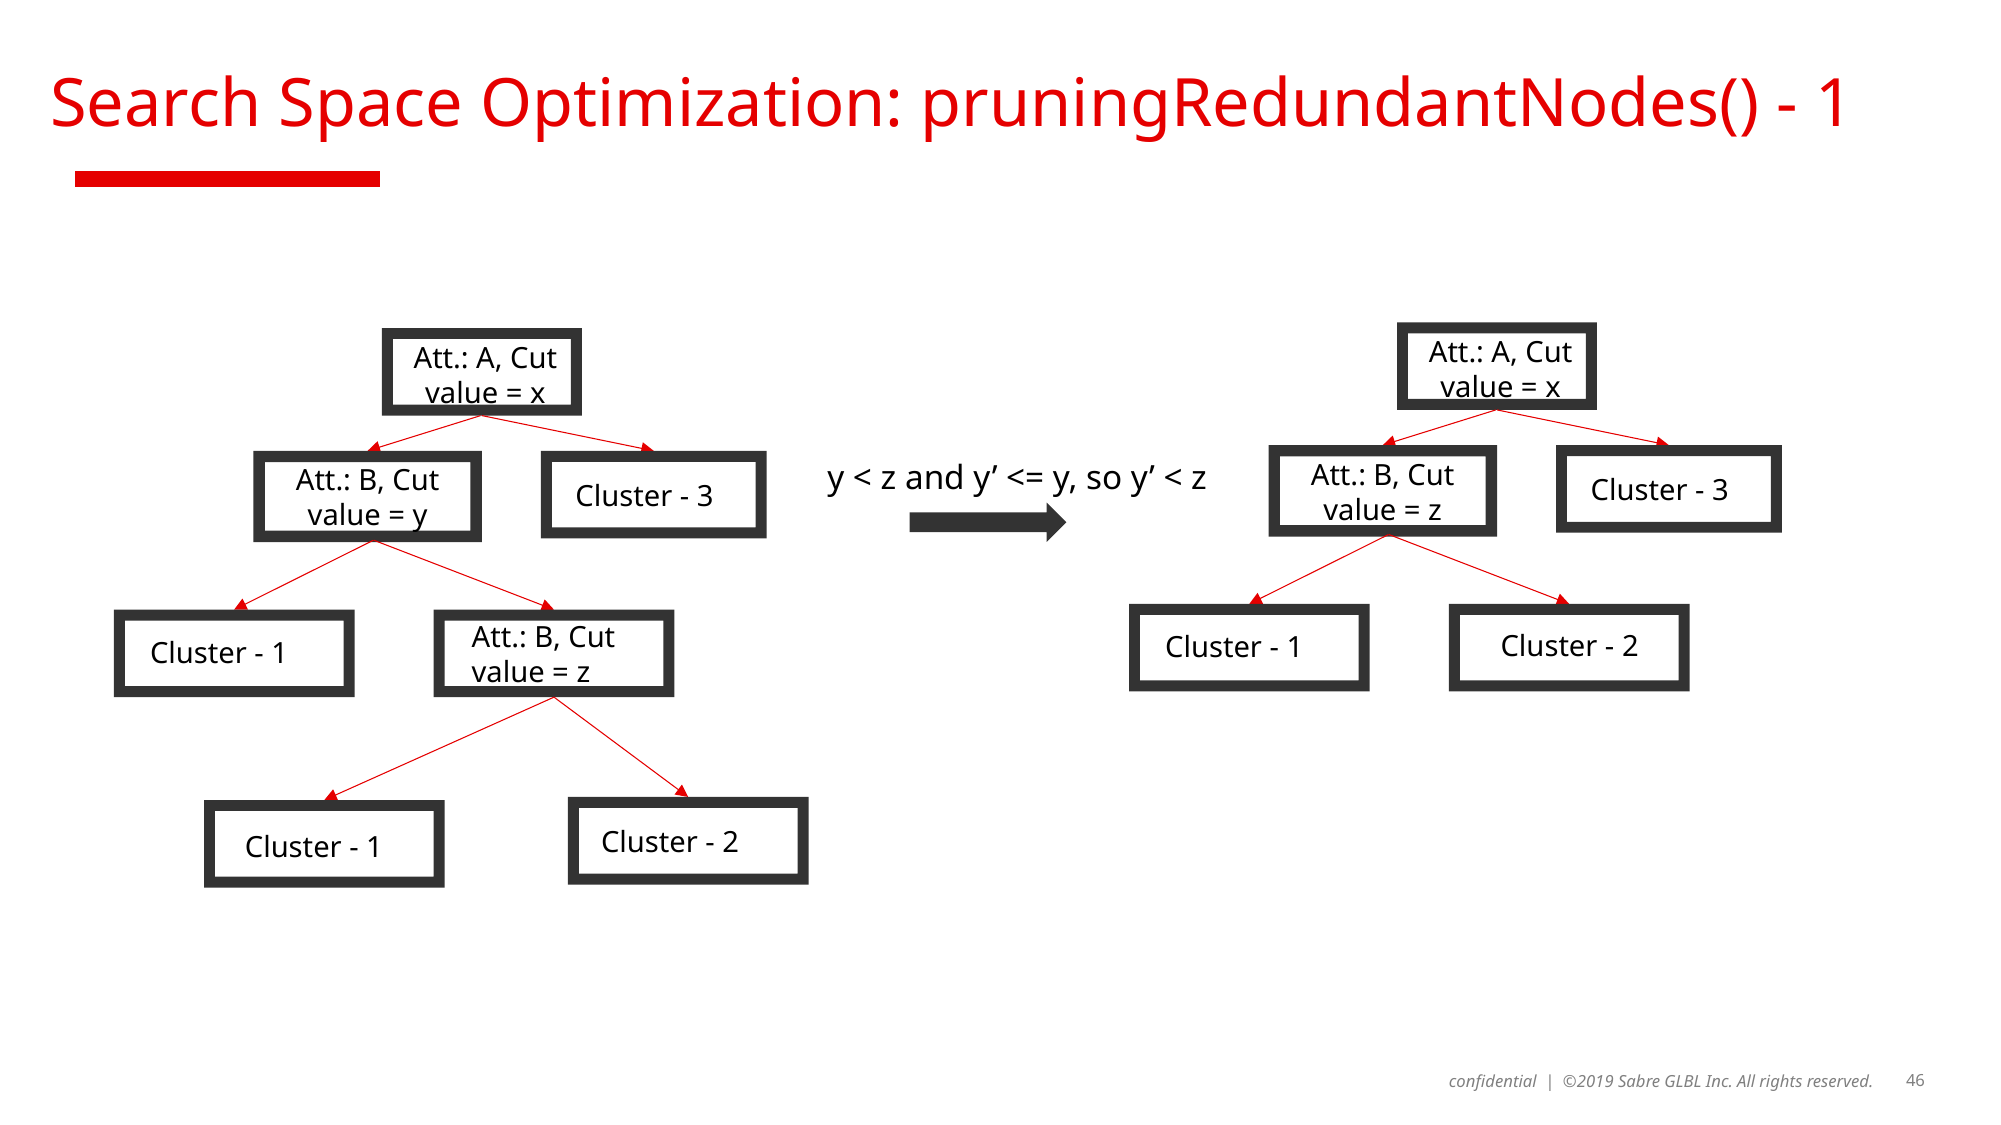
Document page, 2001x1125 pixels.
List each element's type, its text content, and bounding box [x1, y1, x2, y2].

text_box Search Space Optimization: pruningRedundantNodes() - 1 [49, 68, 1947, 141]
text_box Cluster - 3 [1590, 471, 1765, 507]
text_box [203, 799, 446, 889]
text_box [433, 609, 675, 697]
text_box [1382, 409, 1496, 446]
text_box Att.: B, Cut value = z [1280, 456, 1486, 527]
text_box [381, 327, 583, 415]
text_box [1388, 534, 1570, 604]
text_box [234, 540, 373, 610]
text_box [367, 415, 481, 451]
text_box [1396, 321, 1598, 409]
text_box [540, 450, 768, 539]
text_box [1555, 444, 1783, 534]
text_box [1268, 444, 1498, 534]
text_box Att.: A, Cut value = x [403, 339, 568, 410]
text_box Cluster - 2 [1500, 627, 1675, 663]
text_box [324, 697, 555, 800]
text_box [1128, 603, 1371, 693]
text_box [567, 796, 810, 886]
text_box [553, 697, 689, 797]
text_box Cluster - 1 [150, 634, 325, 670]
text_box Att.: B, Cut value = y [265, 461, 471, 532]
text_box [373, 540, 554, 610]
text_box Cluster - 2 [601, 822, 776, 859]
text_box Cluster - 1 [244, 828, 420, 864]
text_box Cluster - 1 [1165, 628, 1340, 664]
text_box Att.: A, Cut value = x [1418, 333, 1583, 404]
text_box Att.: B, Cut value = z [471, 618, 637, 689]
text_box [113, 609, 356, 698]
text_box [481, 415, 654, 451]
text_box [1497, 409, 1669, 446]
text_box [908, 500, 1068, 545]
text_box [252, 450, 483, 540]
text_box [1249, 534, 1388, 604]
text_box y < z and y’ <= y, so y’ < z [823, 456, 1212, 497]
text_box [1448, 603, 1691, 693]
text_box Cluster - 3 [575, 476, 750, 512]
